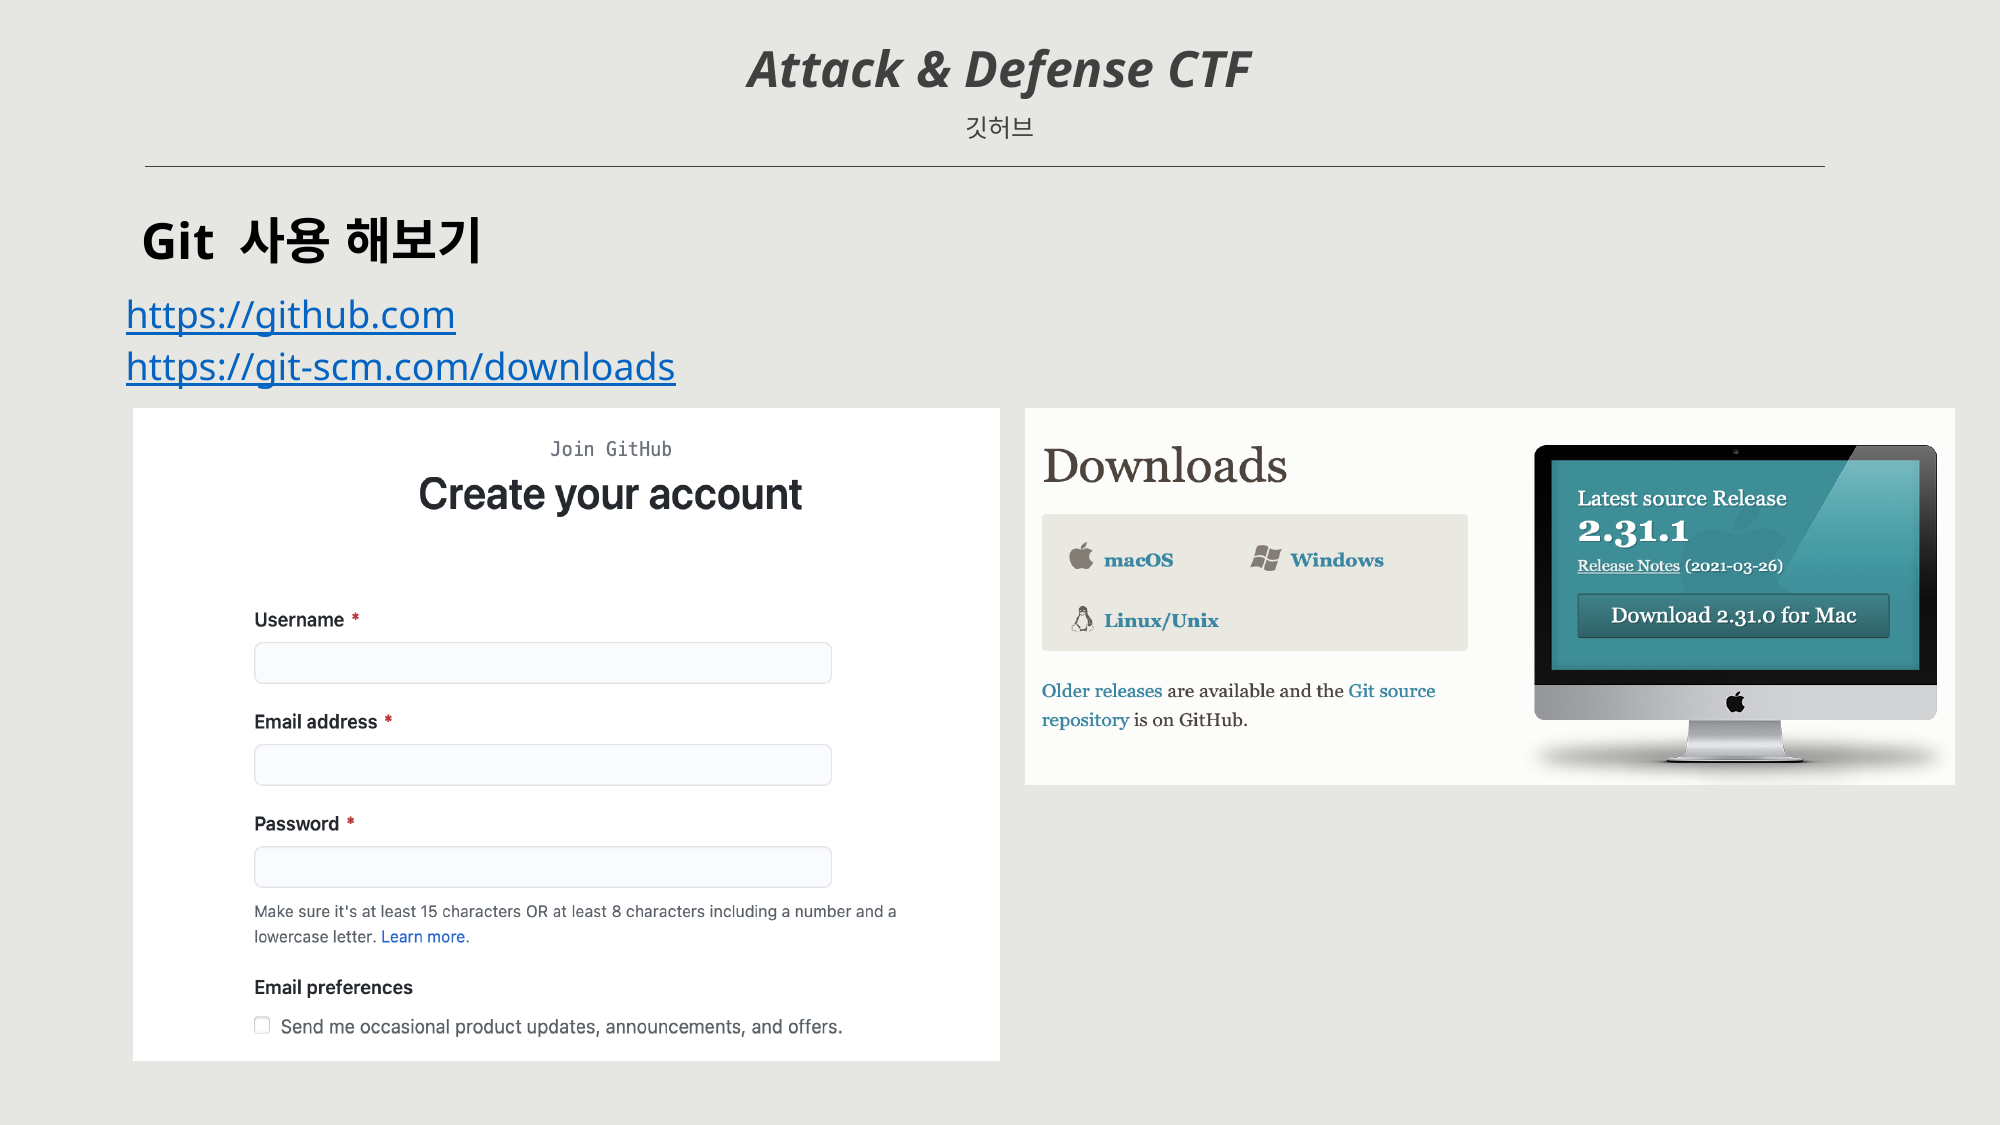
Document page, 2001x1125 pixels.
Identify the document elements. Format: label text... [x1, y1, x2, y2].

text_box https://github.com https://git-scm.com/downloads [110, 283, 691, 401]
text_box Attack & Defense CTF 깃허브 [527, 0, 1473, 150]
picture [133, 408, 1000, 1062]
picture [1025, 408, 1955, 785]
text_box Git 사용 해보기 [126, 202, 499, 278]
